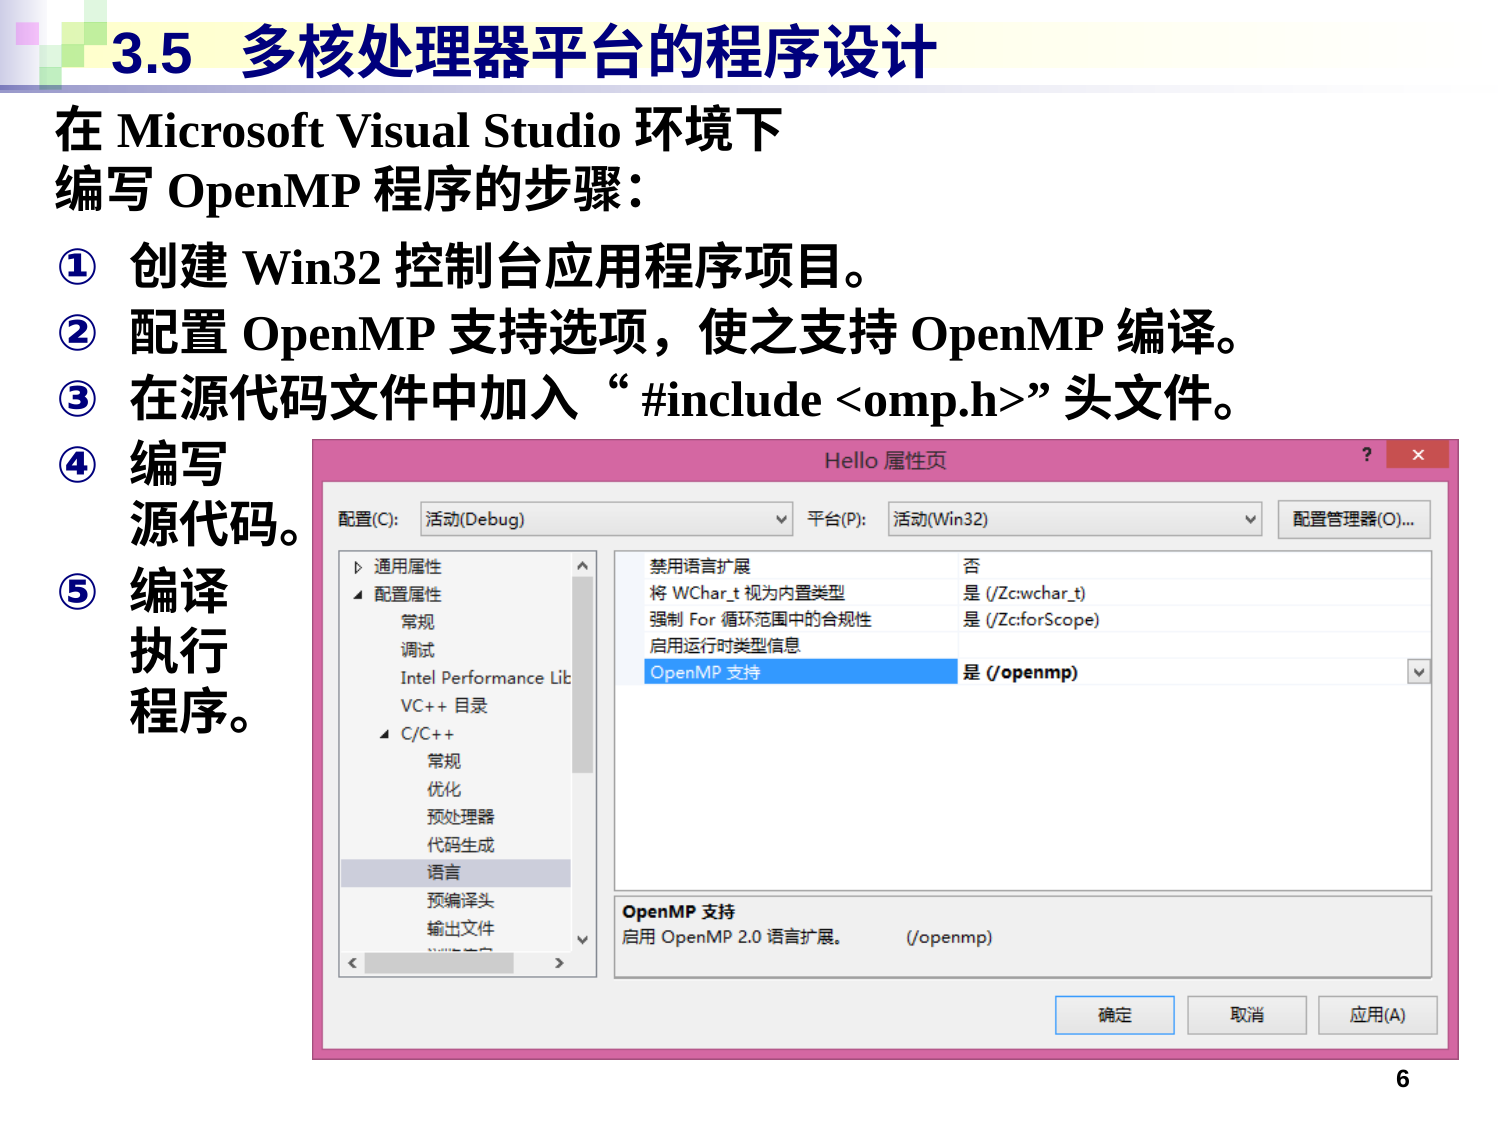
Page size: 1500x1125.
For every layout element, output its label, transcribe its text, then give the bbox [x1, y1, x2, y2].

slide_number 6 [1074, 1068, 1426, 1101]
title 3.5 多核处理器平台的程序设计 [96, 6, 1448, 90]
text_box 在Microsoft Visual Studio环境下 编写OpenMP程序的步骤： [39, 90, 1457, 227]
picture [312, 439, 1459, 1060]
list 创建Win32控制台应用程序项目。 配置OpenMP支持选项，使之支持OpenMP编译。 在源代码文件中加入“#include <omp.h>”头文件。 编写 源代码。 编译 执行 程序。 [40, 226, 1495, 764]
